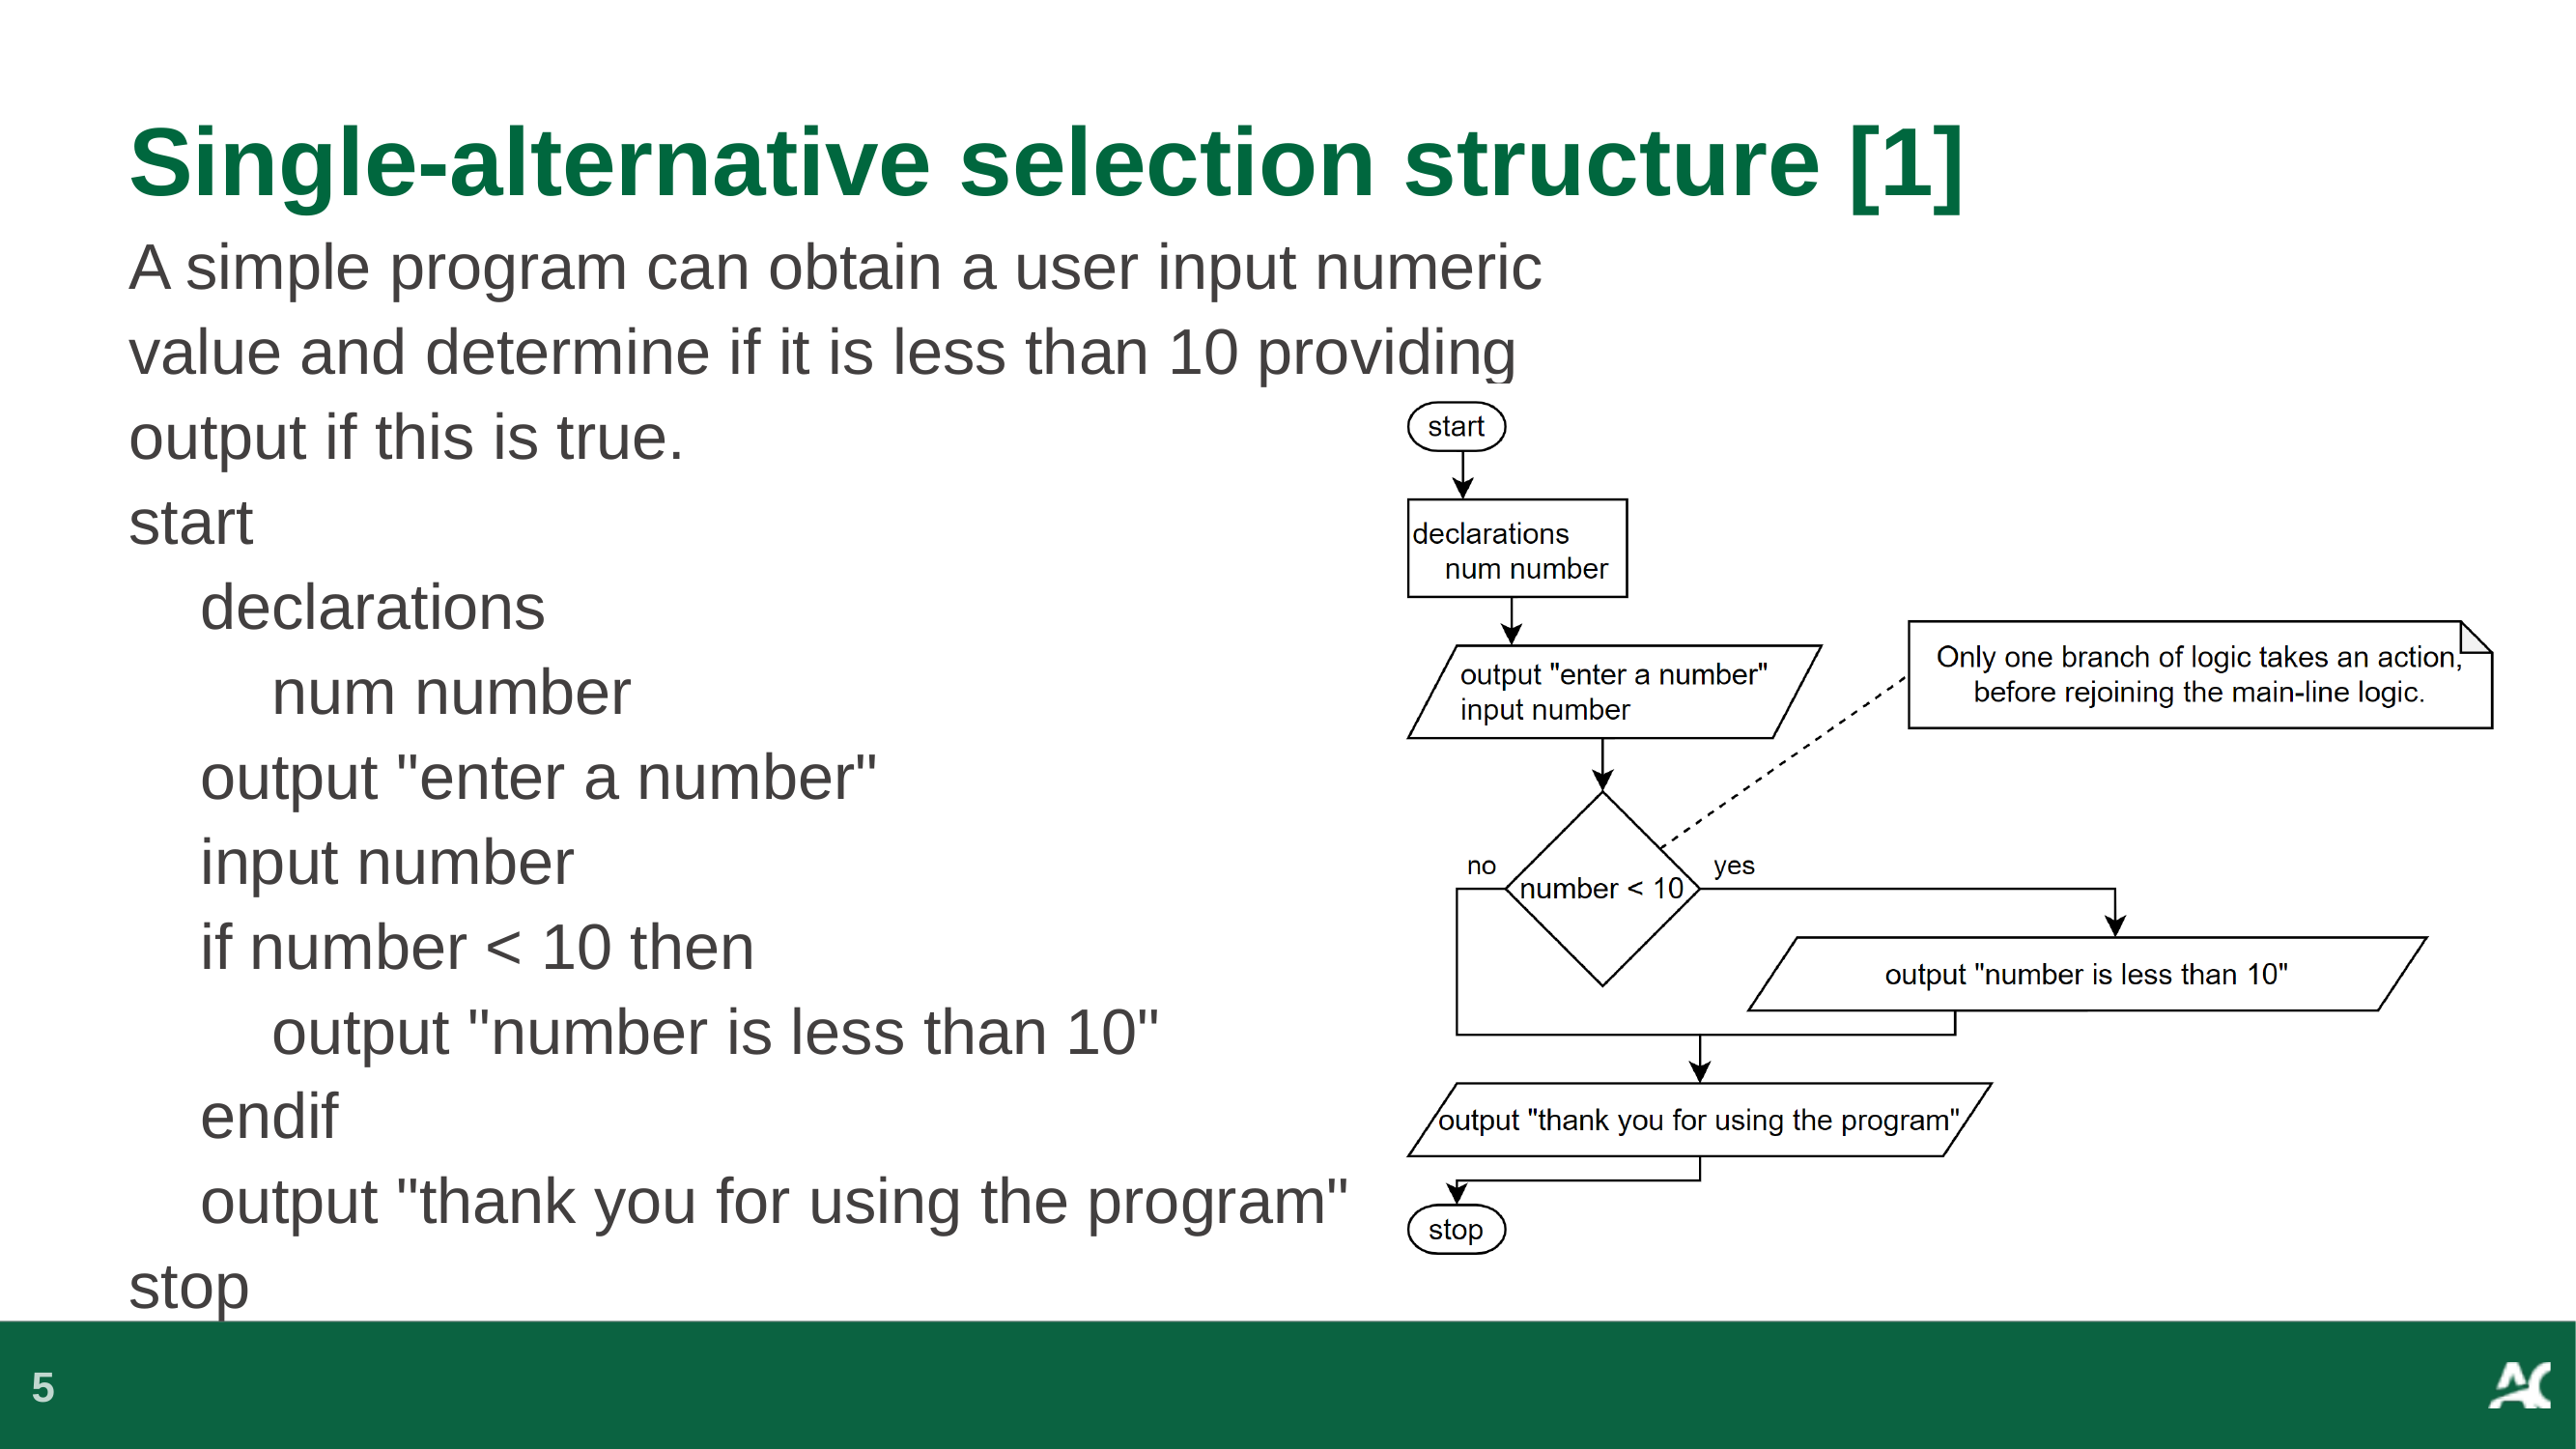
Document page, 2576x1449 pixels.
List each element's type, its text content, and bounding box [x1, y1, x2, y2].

picture [1361, 384, 2524, 1269]
slide_number 5 [31, 1346, 116, 1424]
list A simple program can obtain a user input numeric value and determine if it is less than 10 providing output if this is true. start declarations num number output "enter a number" input number if number < 10 then output "number is less than 10" endif output "thank you for using the program" stop [128, 216, 1592, 1319]
title Single-alternative selection structure [1] [128, 122, 2491, 213]
